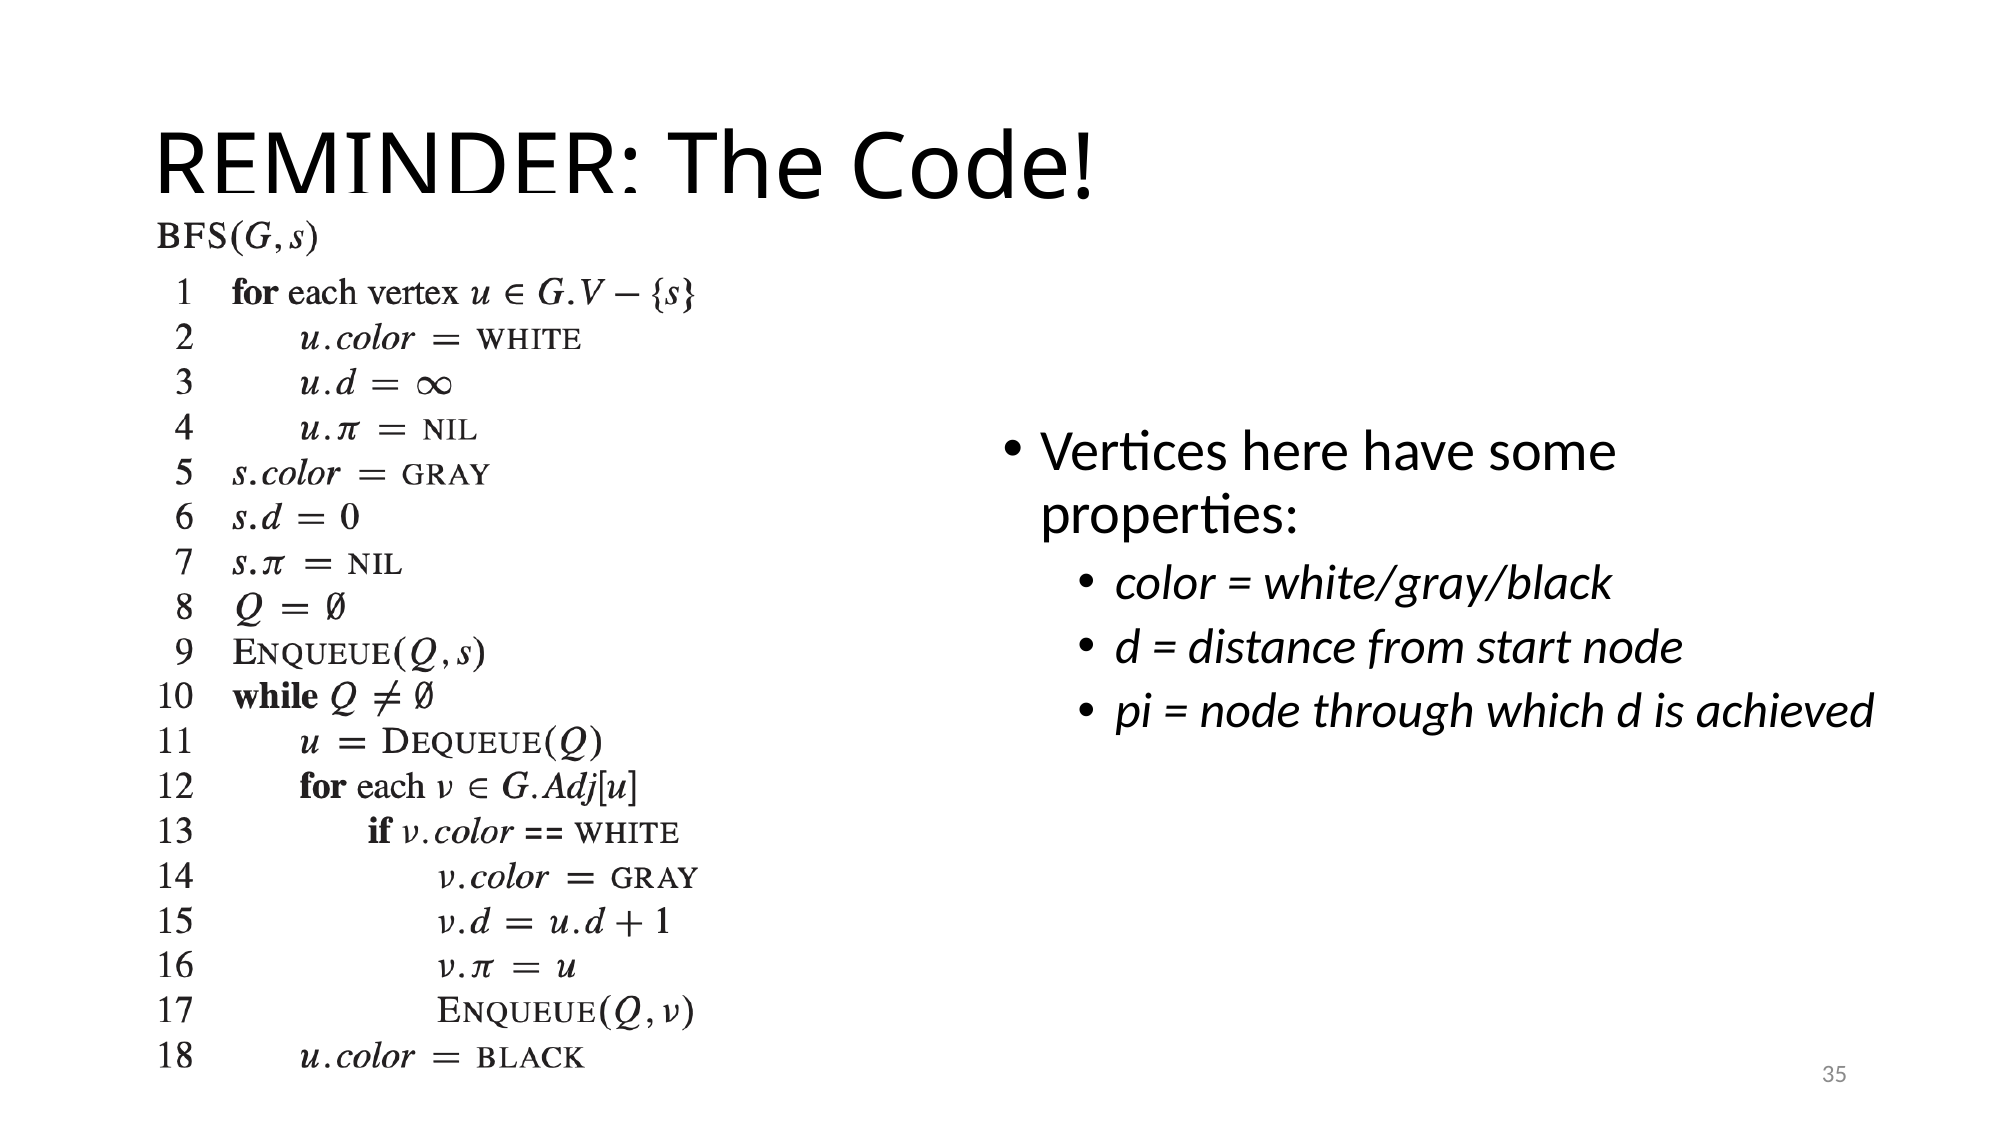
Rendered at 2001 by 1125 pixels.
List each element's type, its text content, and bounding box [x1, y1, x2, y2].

list Vertices here have some properties: color = white/gray/black d = distance from start node pi = node through which d is achieved [987, 412, 1900, 763]
picture [133, 193, 743, 1106]
title REMINDER: The Code! [137, 59, 1863, 278]
slide_number 35 [1412, 1042, 1863, 1103]
